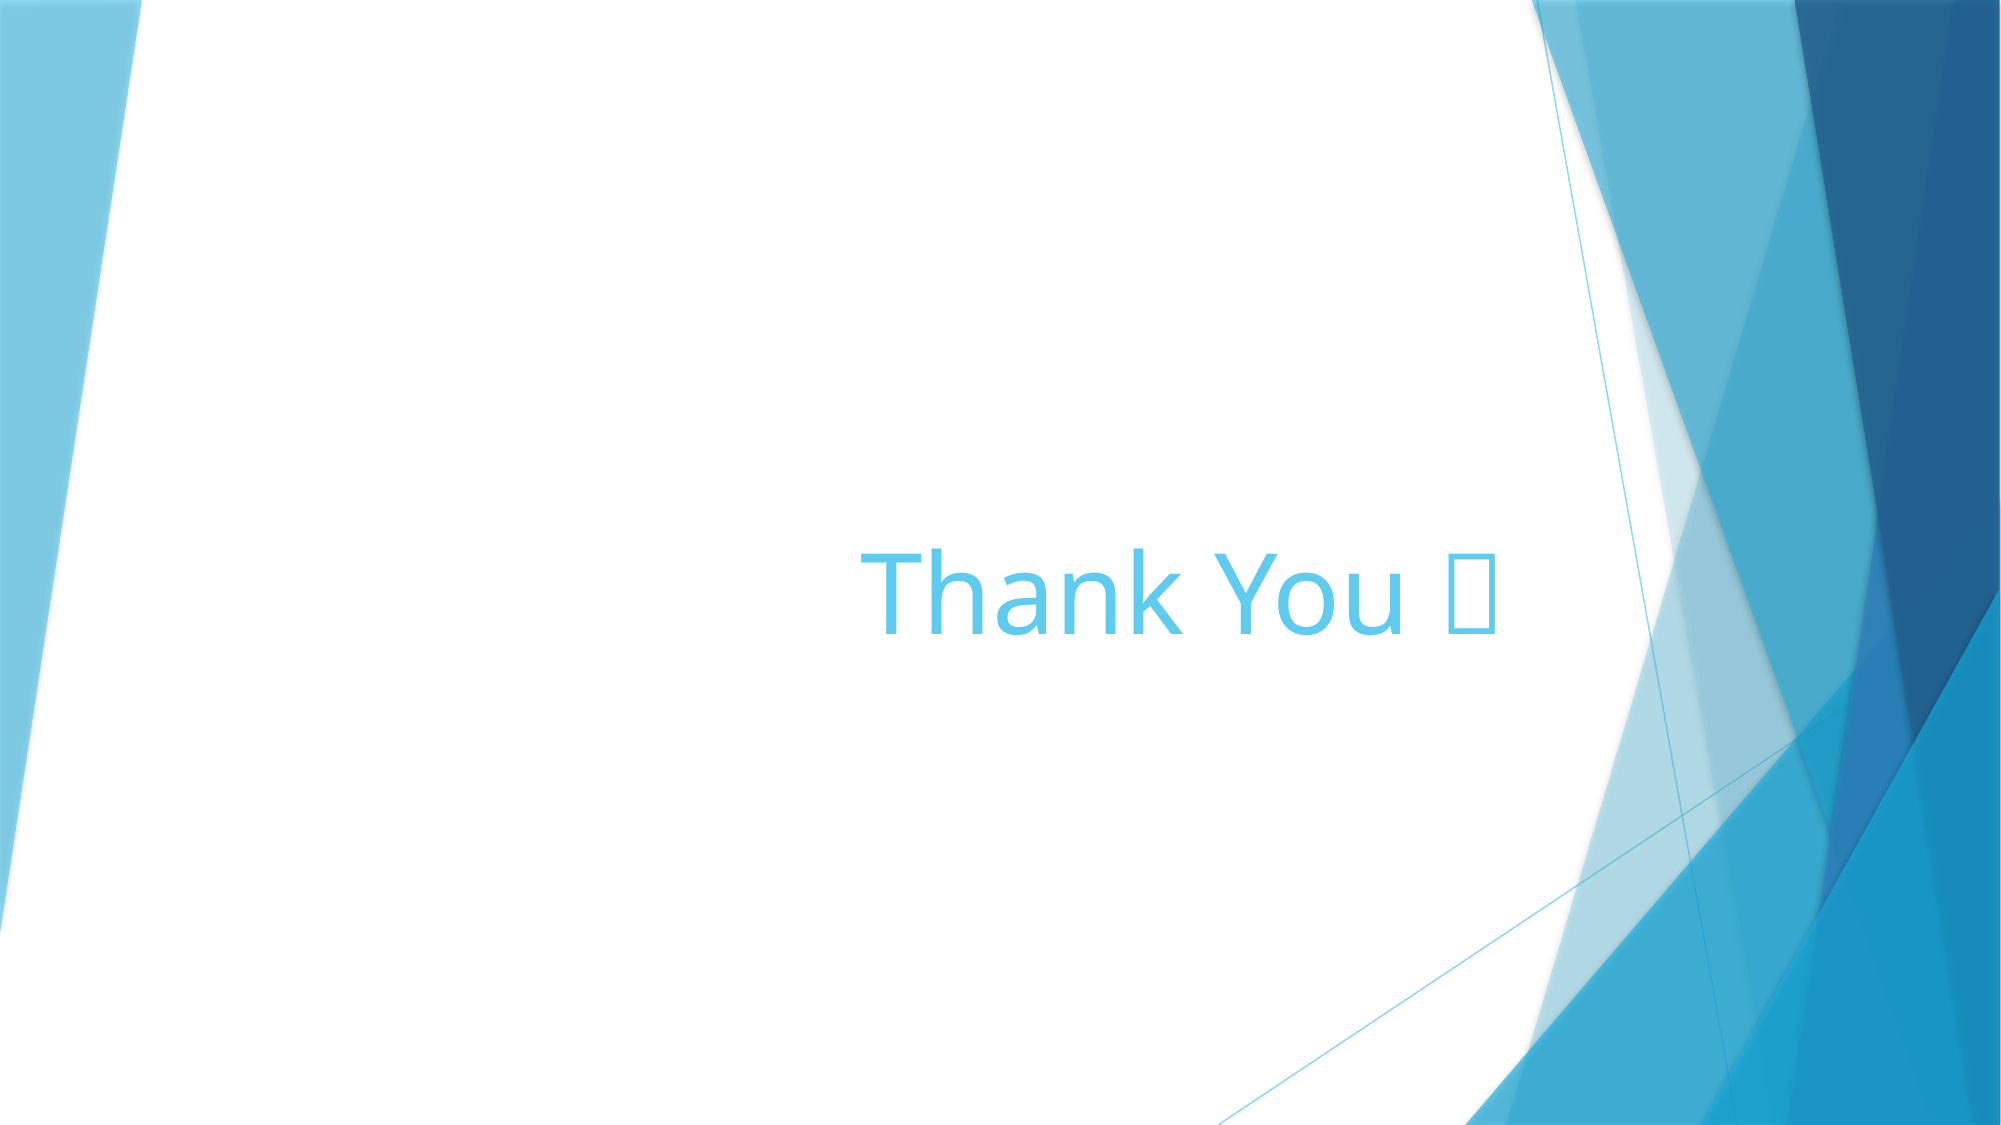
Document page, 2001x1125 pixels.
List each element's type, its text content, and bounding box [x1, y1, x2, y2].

title Thank You  [247, 394, 1522, 665]
